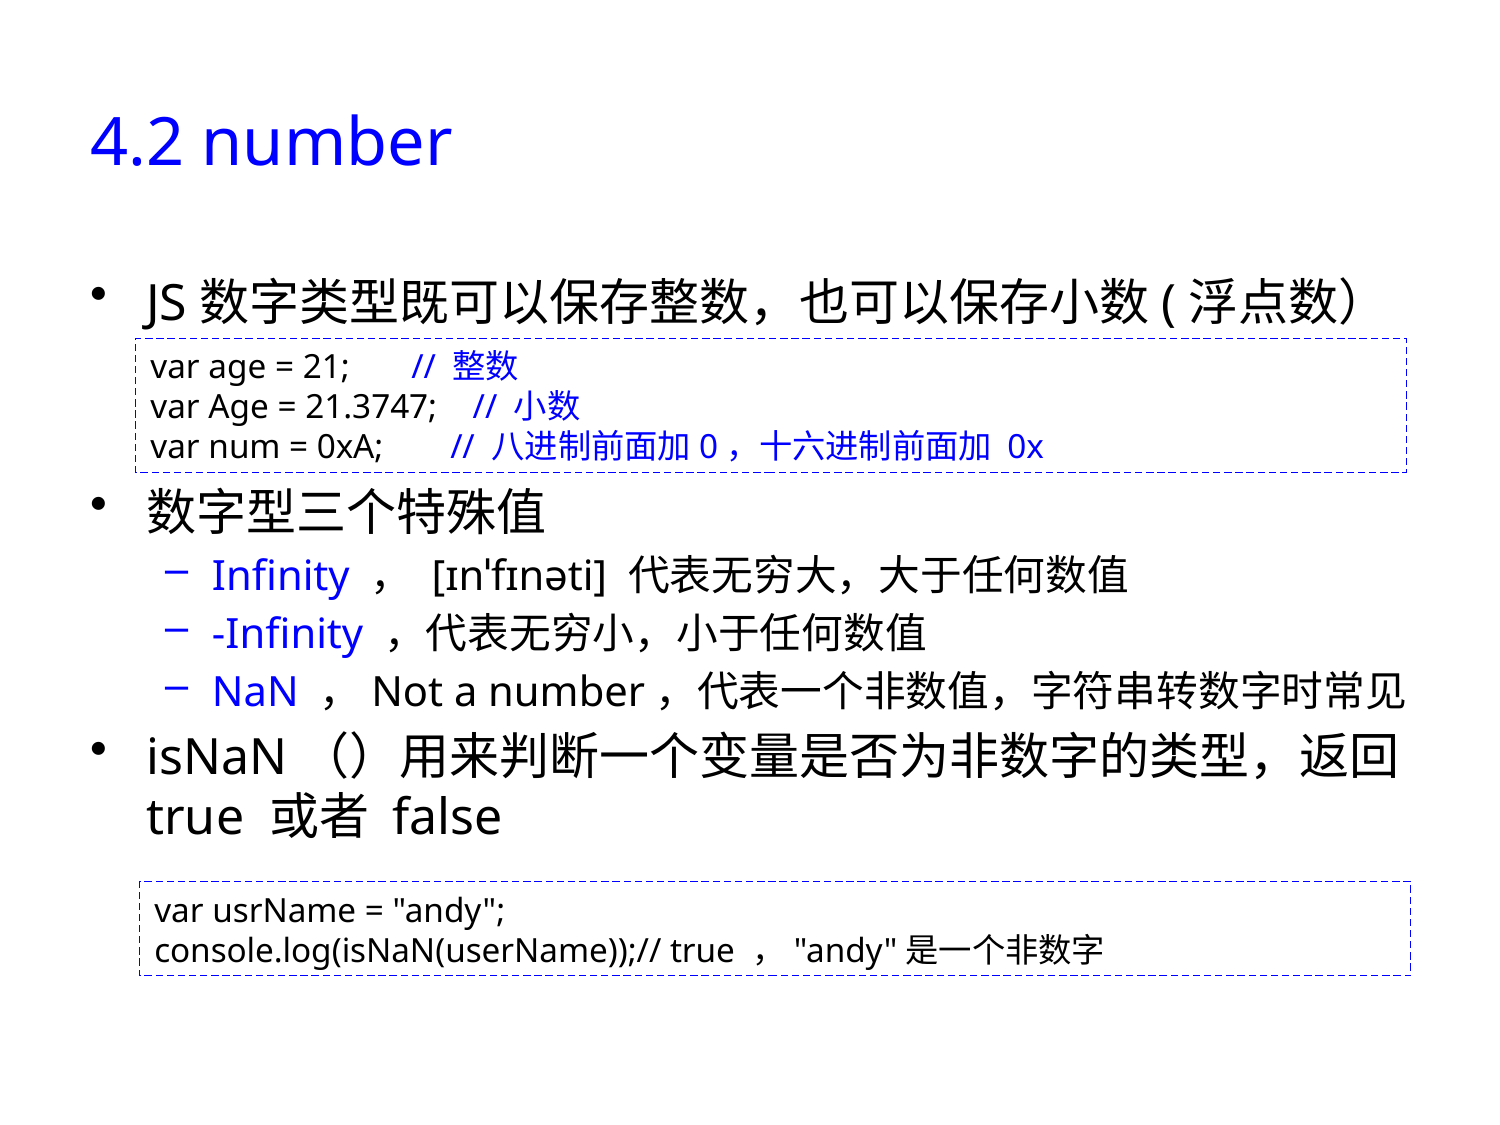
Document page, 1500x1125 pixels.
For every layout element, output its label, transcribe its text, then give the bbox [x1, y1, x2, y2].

list JS数字类型既可以保存整数，也可以保存小数(浮点数） 数字型三个特殊值 Infinity ， [ɪnˈfɪnəti] 代表无穷大，大于任何数值 -Infinity ，代表无穷小，小于任何数值 NaN ，Not a number，代表一个非数值，字符串转数字时常见 isNaN（）用来判断一个变量是否为非数字的类型，返回 true 或者 false [75, 262, 1425, 1005]
text_box var age = 21; // 整数 var Age = 21.3747; // 小数 var num = 0xA; // 八进制前面加0，十六进制前面加 0x [135, 338, 1407, 473]
title 4.2 number [75, 45, 1425, 233]
text_box var usrName = "andy"; console.log(isNaN(userName));// true ，"andy"是一个非数字 [139, 881, 1411, 976]
